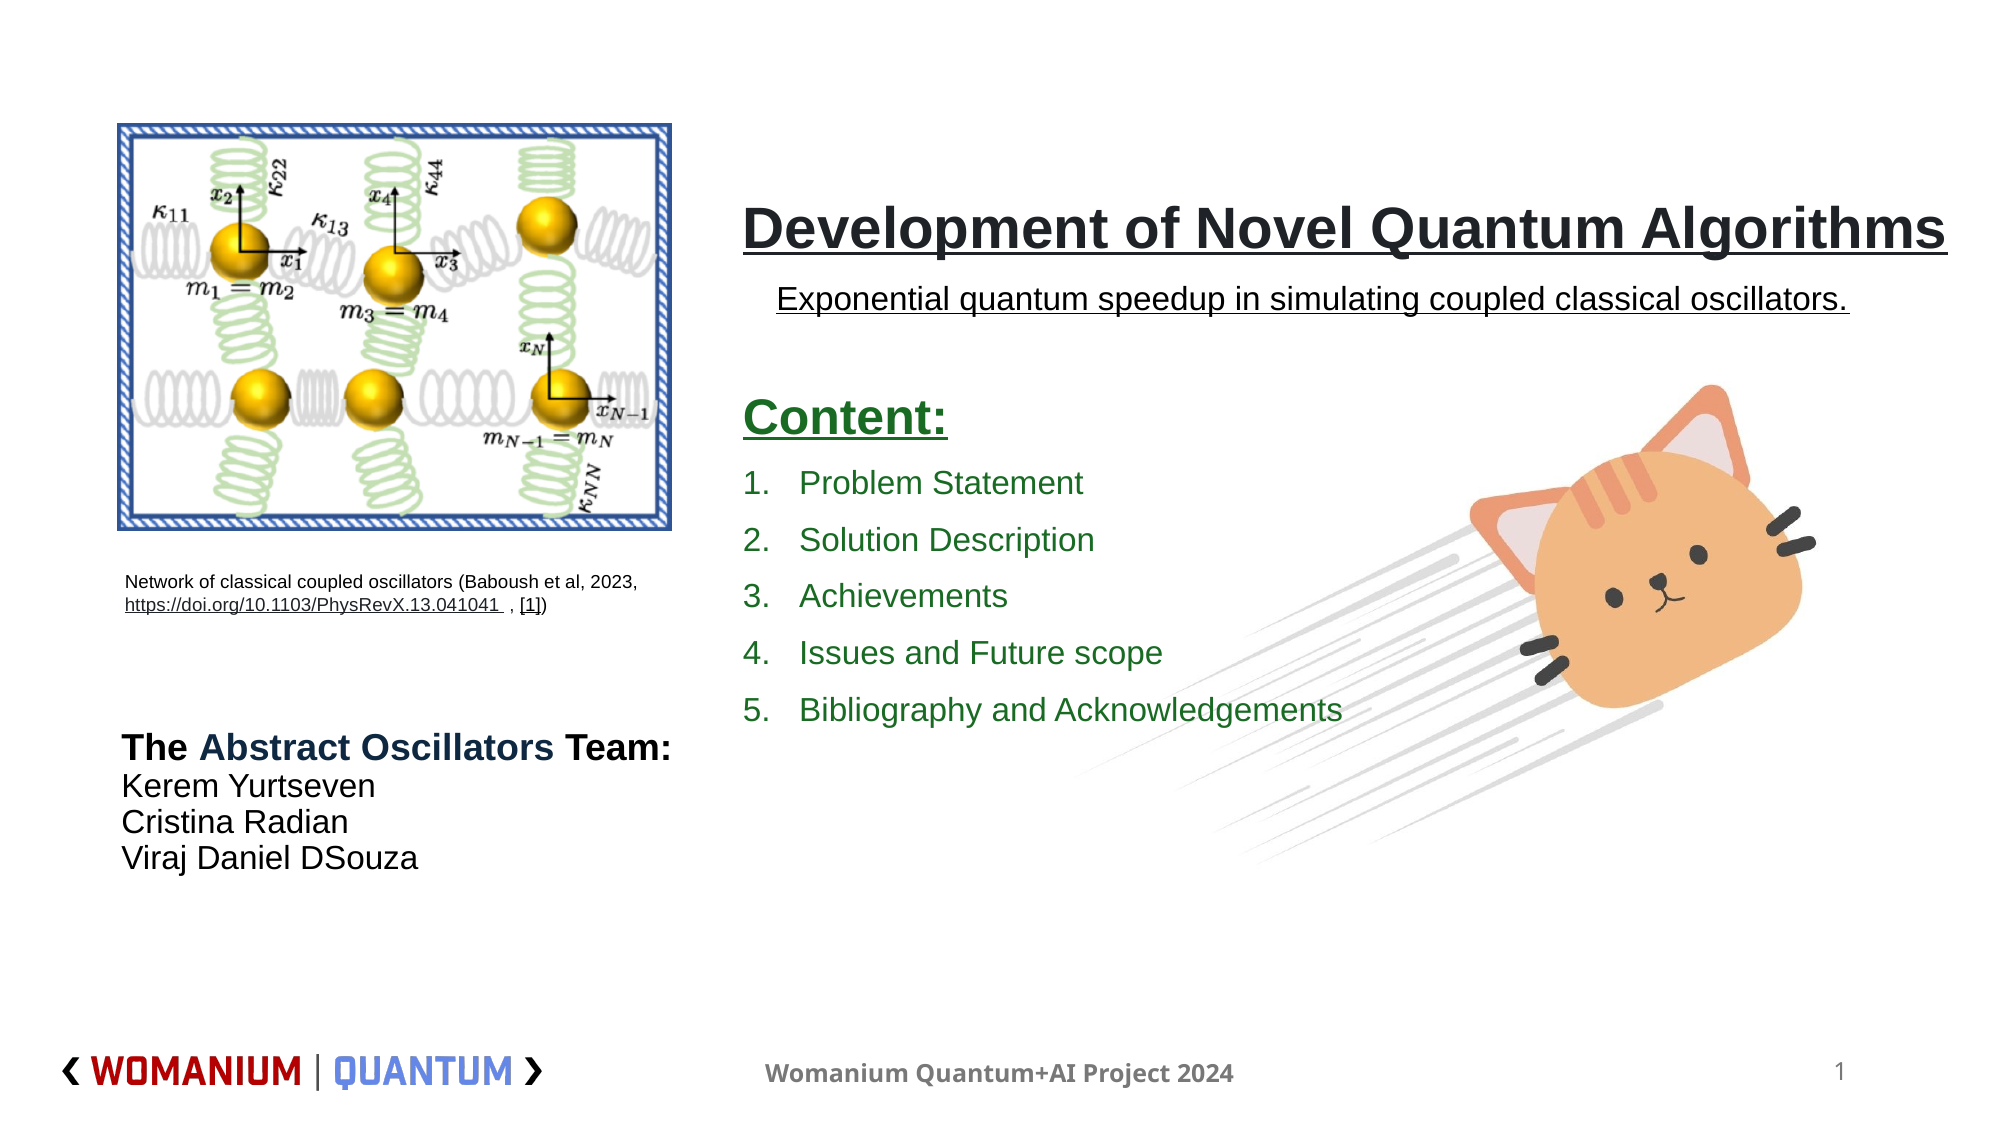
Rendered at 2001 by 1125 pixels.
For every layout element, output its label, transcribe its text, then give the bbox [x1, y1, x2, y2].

footer Womanium Quantum+AI Project 2024 [662, 1042, 1338, 1103]
picture [1066, 348, 1841, 908]
slide_number 1 [1412, 1042, 1863, 1103]
list The Abstract Oscillators Team: Kerem Yurtseven Cristina Radian Viraj Daniel DSouza [106, 720, 729, 907]
text_box Network of classical coupled oscillators (Baboush et al, 2023, https://doi.org/10.1103/PhysRevX.13.041041 , [1]) [109, 562, 698, 623]
picture [61, 1053, 542, 1091]
list Development of Novel Quantum Algorithms Exponential quantum speedup in simulating coupled classical oscillators. Content: Problem Statement Solution Description Achievements Issues and Future scope Bibliography and Acknowledgements [727, 190, 1996, 826]
picture [109, 116, 682, 538]
